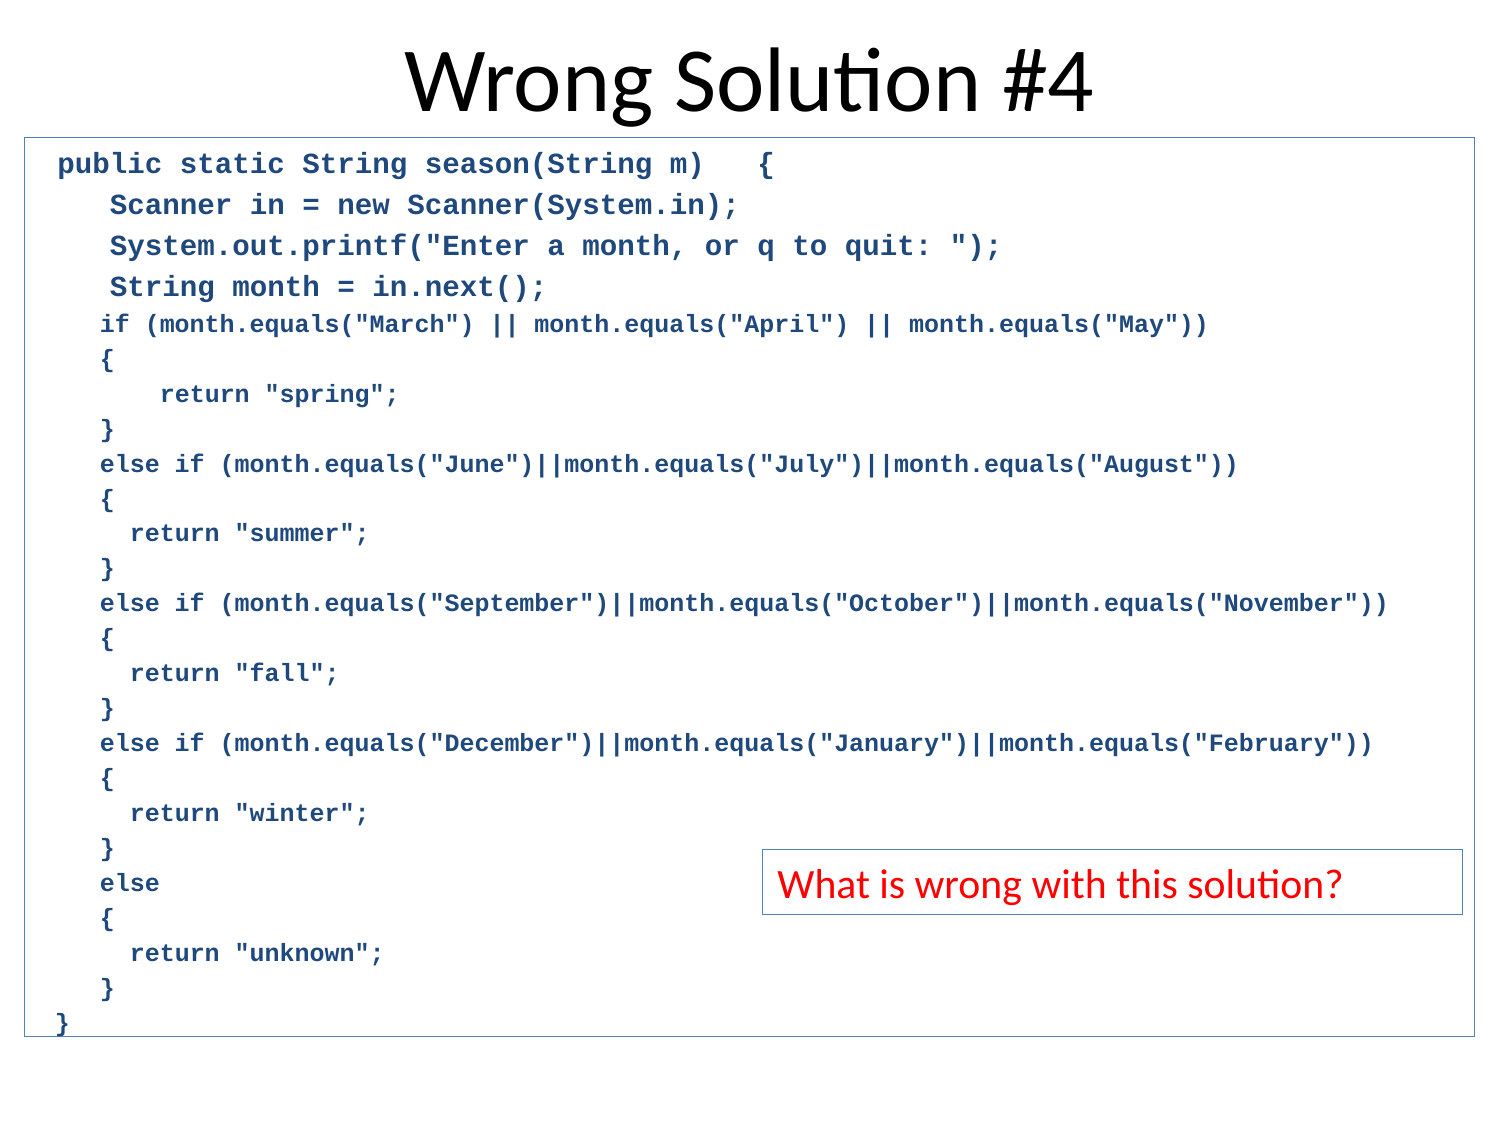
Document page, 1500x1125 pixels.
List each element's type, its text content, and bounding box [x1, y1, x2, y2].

text_box public static String season(String m) { Scanner in = new Scanner(System.in); System.out.printf("Enter a month, or q to quit: "); String month = in.next(); if (month.equals("March") || month.equals("April") || month.equals("May")) { return "spring"; } else if (month.equals("June")||month.equals("July")||month.equals("August")) { return "summer"; } else if (month.equals("September")||month.equals("October")||month.equals("November")) { return "fall"; } else if (month.equals("December")||month.equals("January")||month.equals("February")) { return "winter"; } else { return "unknown"; } } [24, 137, 1475, 1037]
text_box What is wrong with this solution? [762, 849, 1463, 915]
title Wrong Solution #4 [75, 12, 1425, 137]
